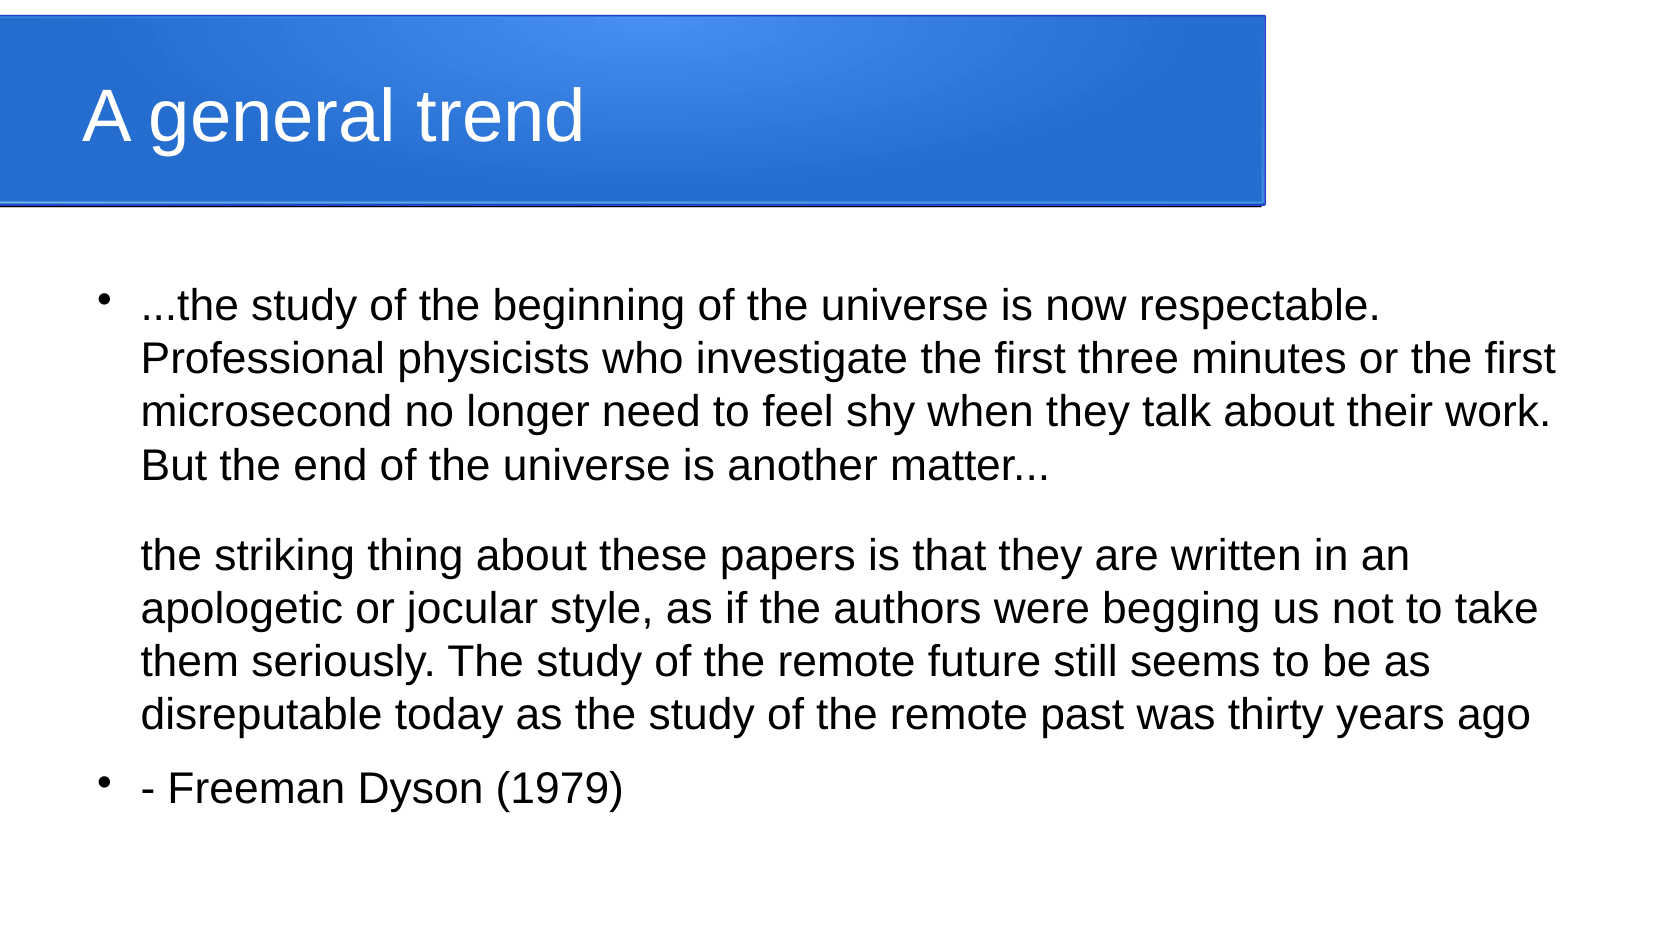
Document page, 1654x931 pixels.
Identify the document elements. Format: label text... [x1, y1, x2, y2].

text_box ...the study of the beginning of the universe is now respectable. Professional physicists who investigate the first three minutes or the first microsecond no longer need to feel shy when they talk about their work. But the end of the universe is another matter... the striking thing about these papers is that they are written in an apologetic or jocular style, as if the authors were begging us not to take them seriously. The study of the remote future still seems to be as disreputable today as the study of the remote past was thirty years ago - Freeman Dyson (1979) [82, 275, 1571, 815]
picture [0, 13, 1269, 211]
text_box A general trend [82, 35, 1235, 189]
